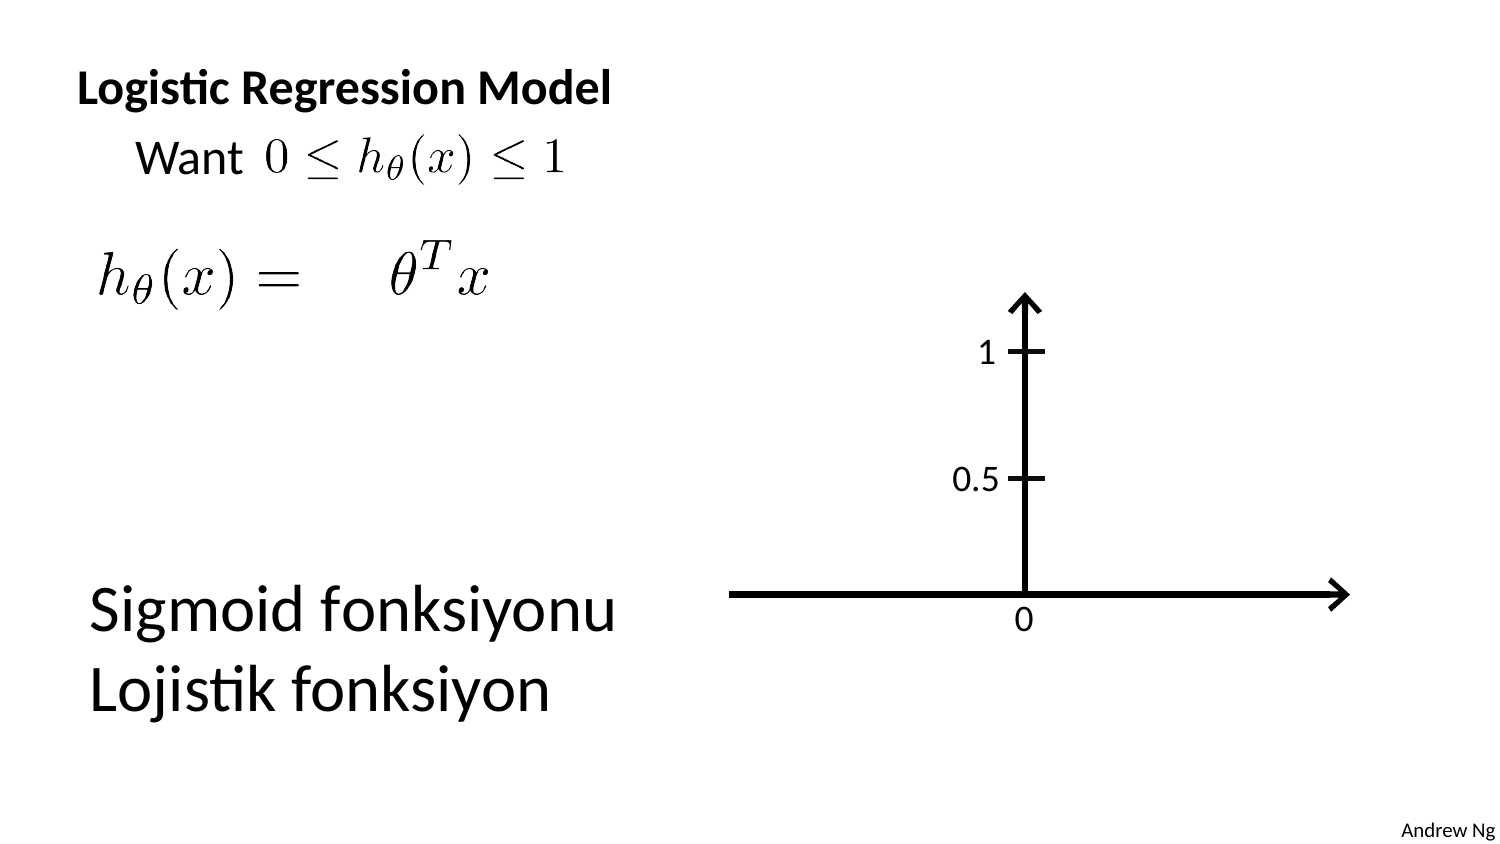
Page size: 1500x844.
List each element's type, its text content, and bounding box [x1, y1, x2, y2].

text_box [728, 291, 1351, 595]
text_box Sigmoid fonksiyonu Lojistik fonksiyon [75, 557, 1000, 733]
picture [266, 134, 563, 185]
picture [99, 240, 488, 310]
text_box 0 [999, 603, 1055, 646]
text_box Logistic Regression Model [62, 46, 950, 122]
text_box Want [120, 117, 320, 192]
